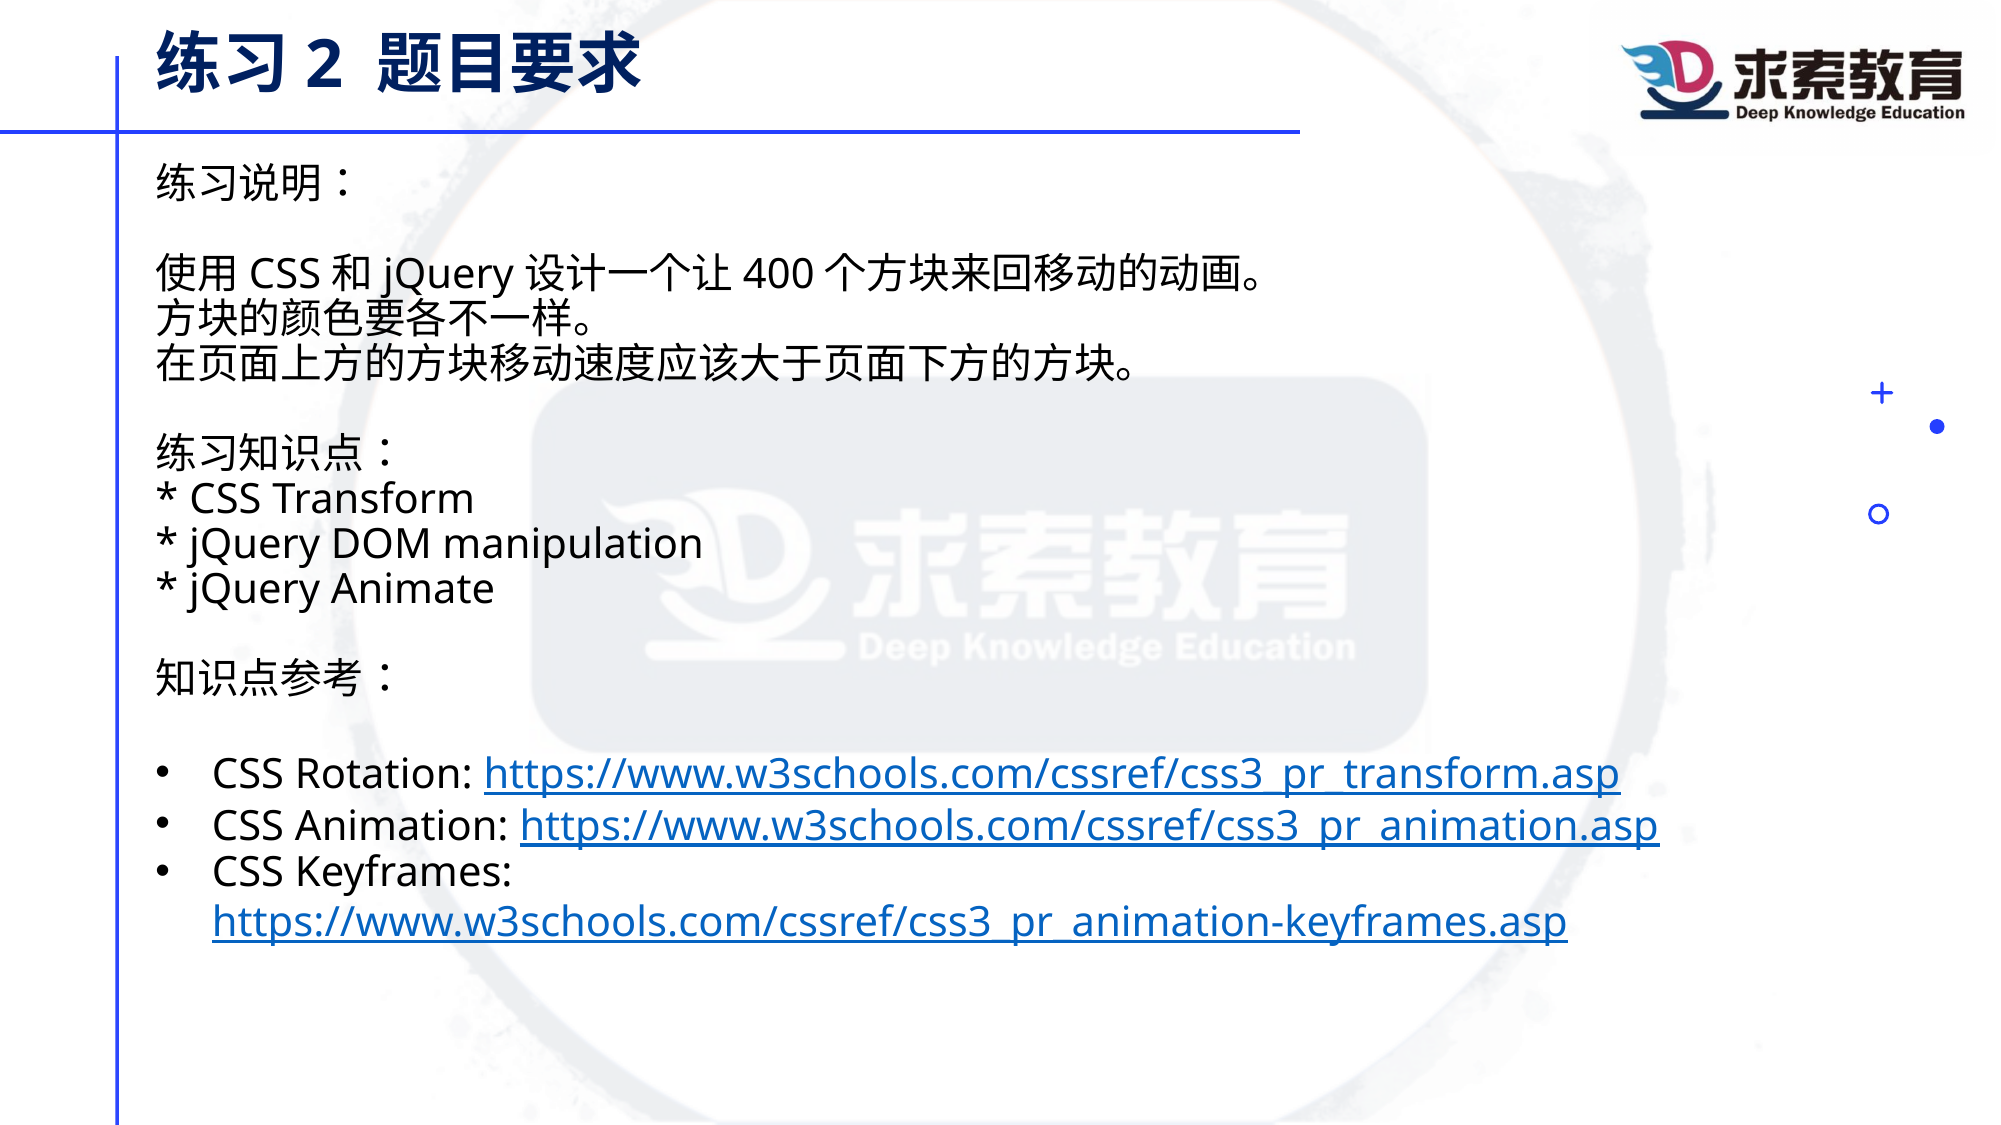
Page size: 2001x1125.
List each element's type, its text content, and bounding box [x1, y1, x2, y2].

text_box 练习说明： 使用CSS和jQuery设计一个让400个方块来回移动的动画。 方块的颜色要各不一样。 在页面上方的方块移动速度应该大于页面下方的方块。 练习知识点： * CSS Transform * jQuery DOM manipulation * jQuery Animate 知识点参考： CSS Rotation: https://www.w3schools.com/cssref/css3_pr_transform.asp CSS Animation: https://www.w3schools.com/cssref/css3_pr_animation.asp CSS Keyframes: https://www.w3schools.com/cssref/css3_pr_animation-keyframes.asp [140, 155, 1874, 1100]
text_box [1874, 381, 1894, 405]
title 练习2 题目要求 [140, 0, 1298, 130]
picture [1588, 0, 1997, 156]
text_box [1874, 503, 1890, 525]
text_box [1929, 419, 1945, 434]
text_box [0, 0, 2000, 1125]
